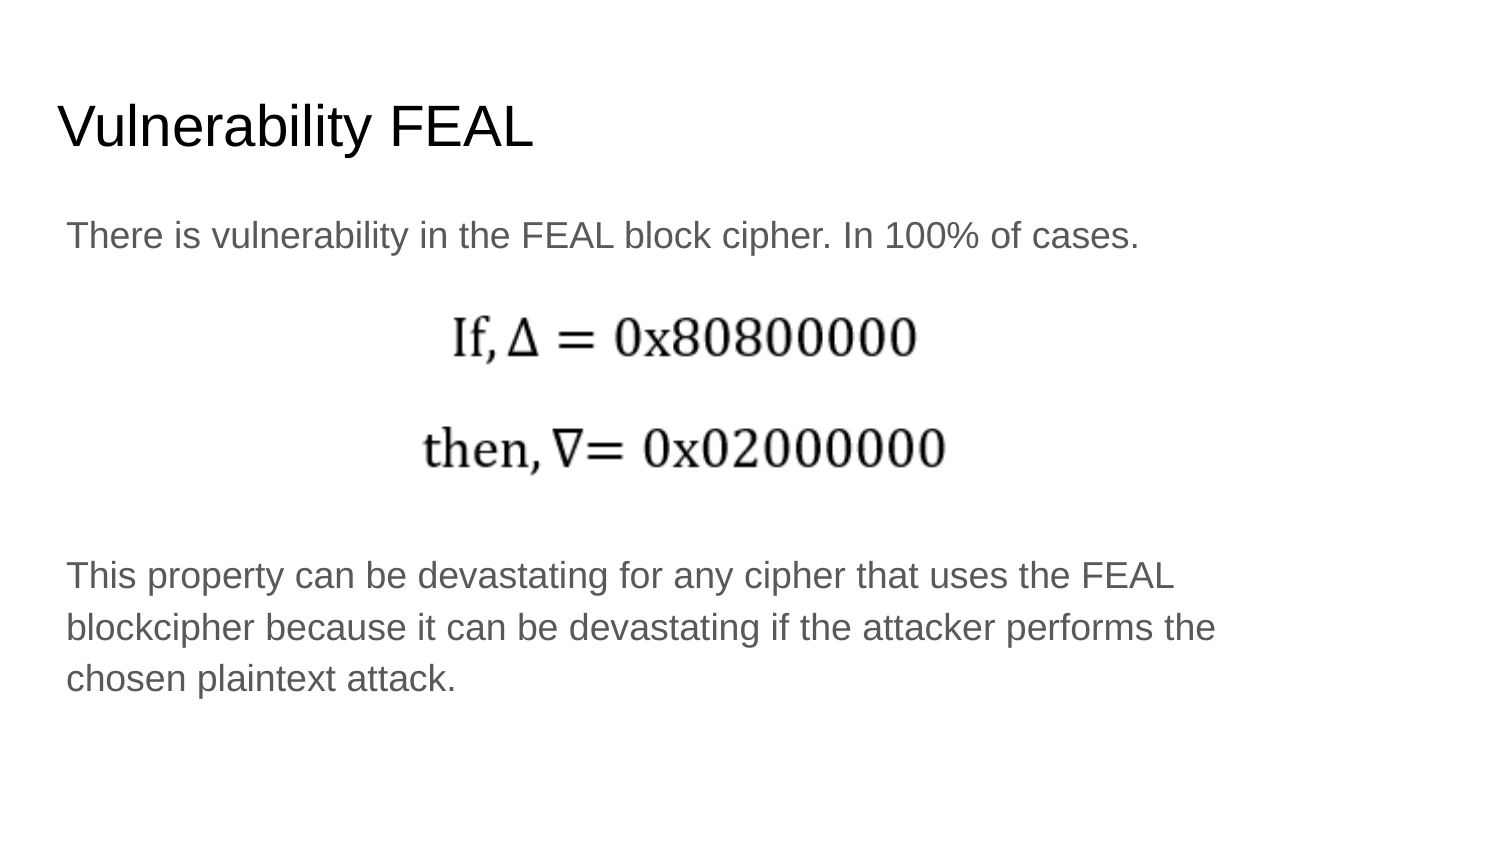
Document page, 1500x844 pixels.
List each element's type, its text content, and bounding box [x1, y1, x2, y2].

picture [362, 286, 999, 521]
list There is vulnerability in the FEAL block cipher. In 100% of cases. This property can be devastating for any cipher that uses the FEAL blockcipher because it can be devastating if the attacker performs the chosen plaintext attack. [51, 189, 1290, 750]
title Vulnerability FEAL [42, 72, 1441, 167]
